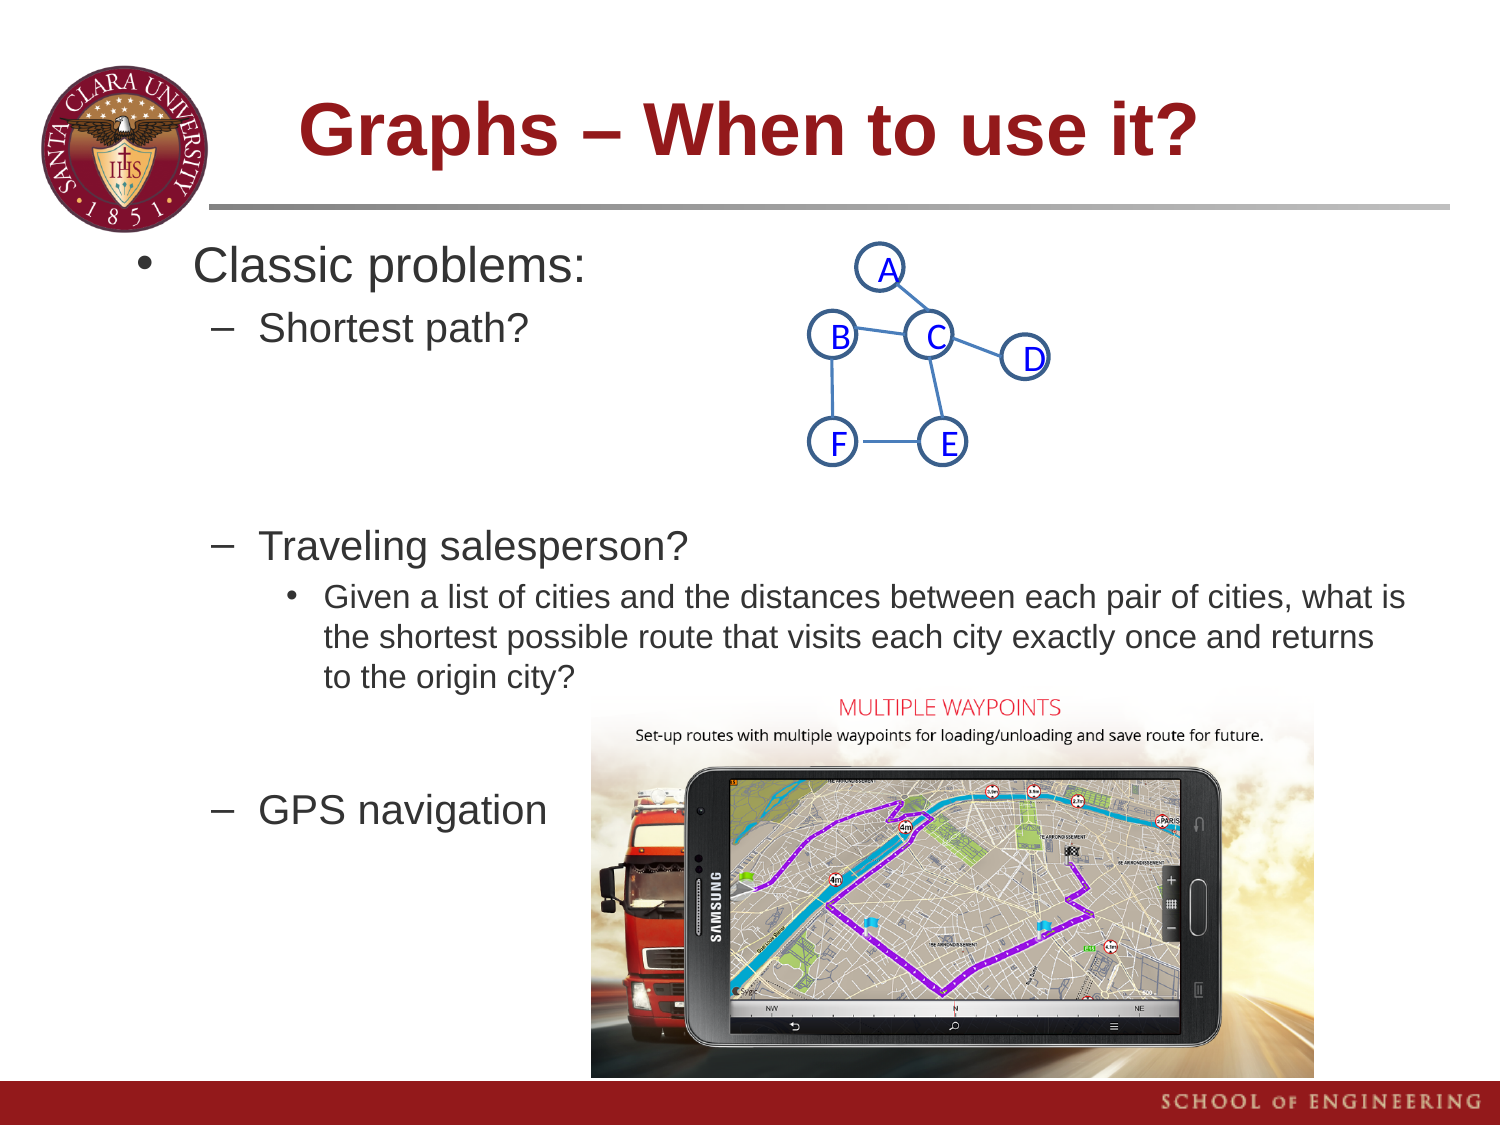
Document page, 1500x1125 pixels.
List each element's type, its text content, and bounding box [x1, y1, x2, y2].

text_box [929, 356, 943, 419]
text_box F [806, 416, 859, 468]
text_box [952, 337, 1002, 357]
title Graphs – When to use it? [75, 45, 1425, 205]
picture [37, 63, 209, 235]
text_box E [917, 416, 969, 468]
text_box D [1000, 332, 1051, 382]
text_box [896, 283, 930, 311]
text_box C [904, 309, 955, 360]
list Classic problems: Shortest path? Traveling salesperson? Given a list of cities and the distances between each pair of cities, what is the shortest possible route that visits each city exactly once and returns to the origin city? GPS navigation [75, 224, 1425, 1075]
picture [591, 671, 1314, 1078]
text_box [854, 327, 906, 335]
text_box B [806, 308, 857, 360]
text_box A [854, 241, 906, 293]
picture [1149, 1091, 1489, 1115]
